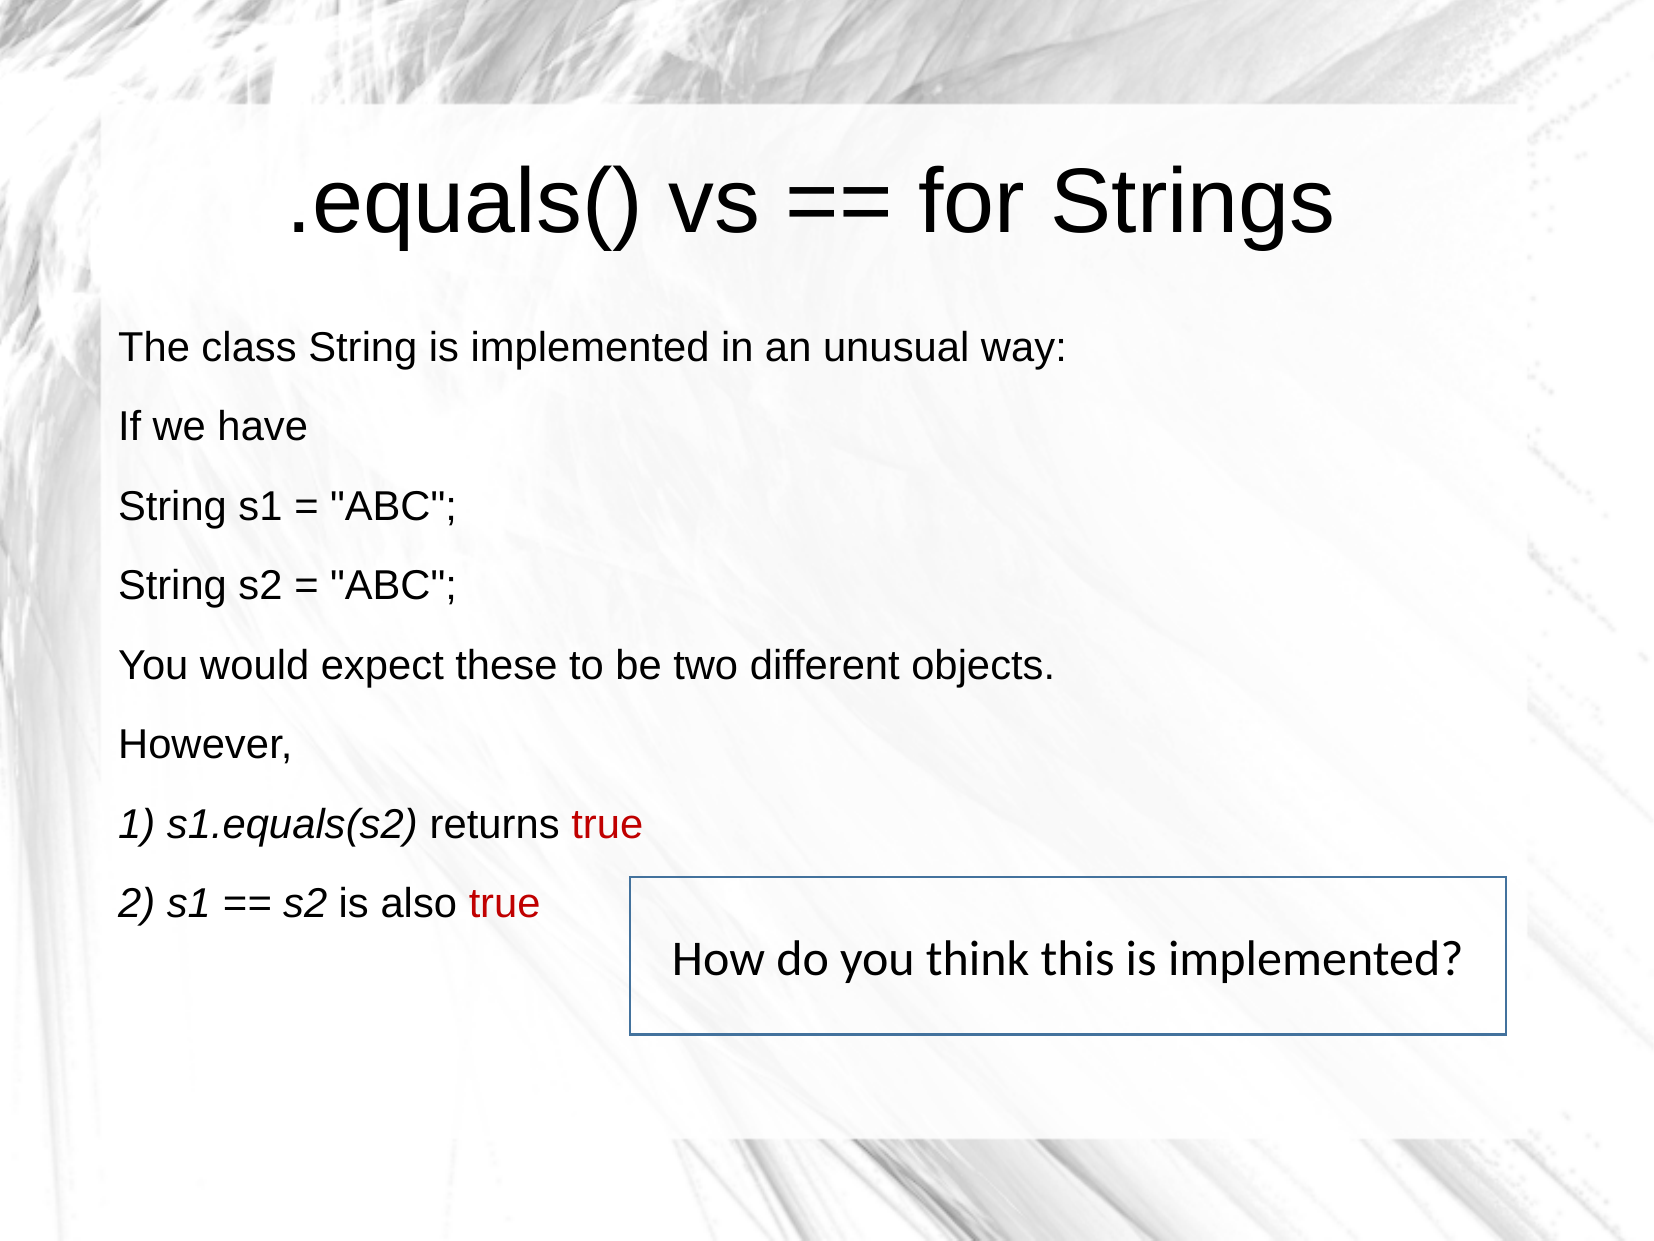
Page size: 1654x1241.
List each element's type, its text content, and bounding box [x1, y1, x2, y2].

list The class String is implemented in an unusual way: If we have String s1 = "ABC"; String s2 = "ABC"; You would expect these to be two different objects. However, 1) s1.equals(s2) returns true 2) s1 == s2 is also true [118, 319, 1571, 1102]
text_box How do you think this is implemented? [629, 876, 1507, 1036]
picture [0, 0, 1654, 1241]
title .equals() vs == for Strings [118, 112, 1506, 281]
